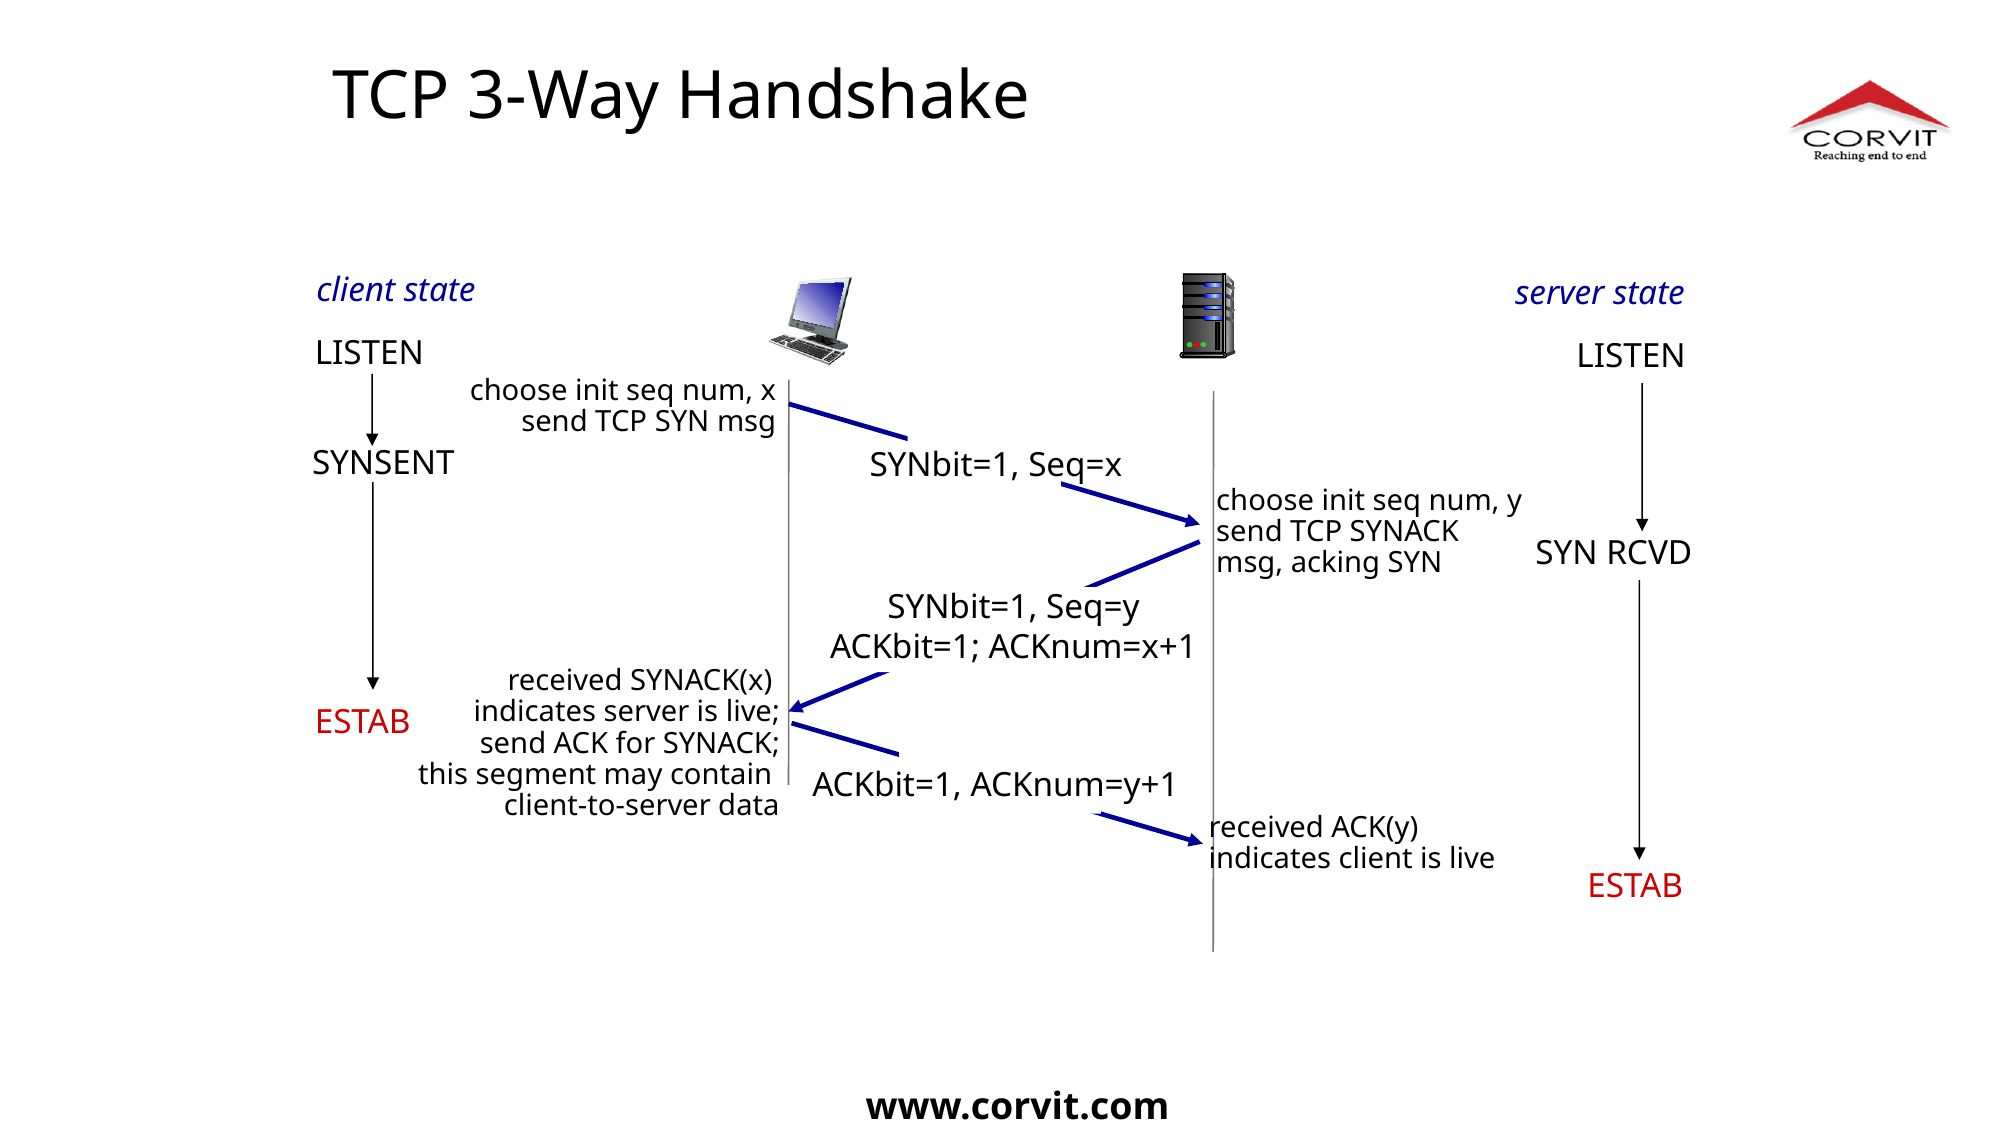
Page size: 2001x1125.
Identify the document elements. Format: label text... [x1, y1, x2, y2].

text_box ESTAB [1572, 856, 1698, 912]
title TCP 3-Way Handshake [332, 27, 1211, 167]
picture [1785, 77, 1953, 167]
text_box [1514, 390, 1714, 579]
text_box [294, 481, 431, 749]
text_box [287, 260, 1715, 382]
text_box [787, 477, 1550, 712]
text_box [388, 657, 1526, 883]
text_box www.corvit.com [34, 1074, 2000, 1125]
text_box [1633, 587, 1646, 860]
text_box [291, 390, 476, 489]
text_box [442, 390, 1201, 525]
